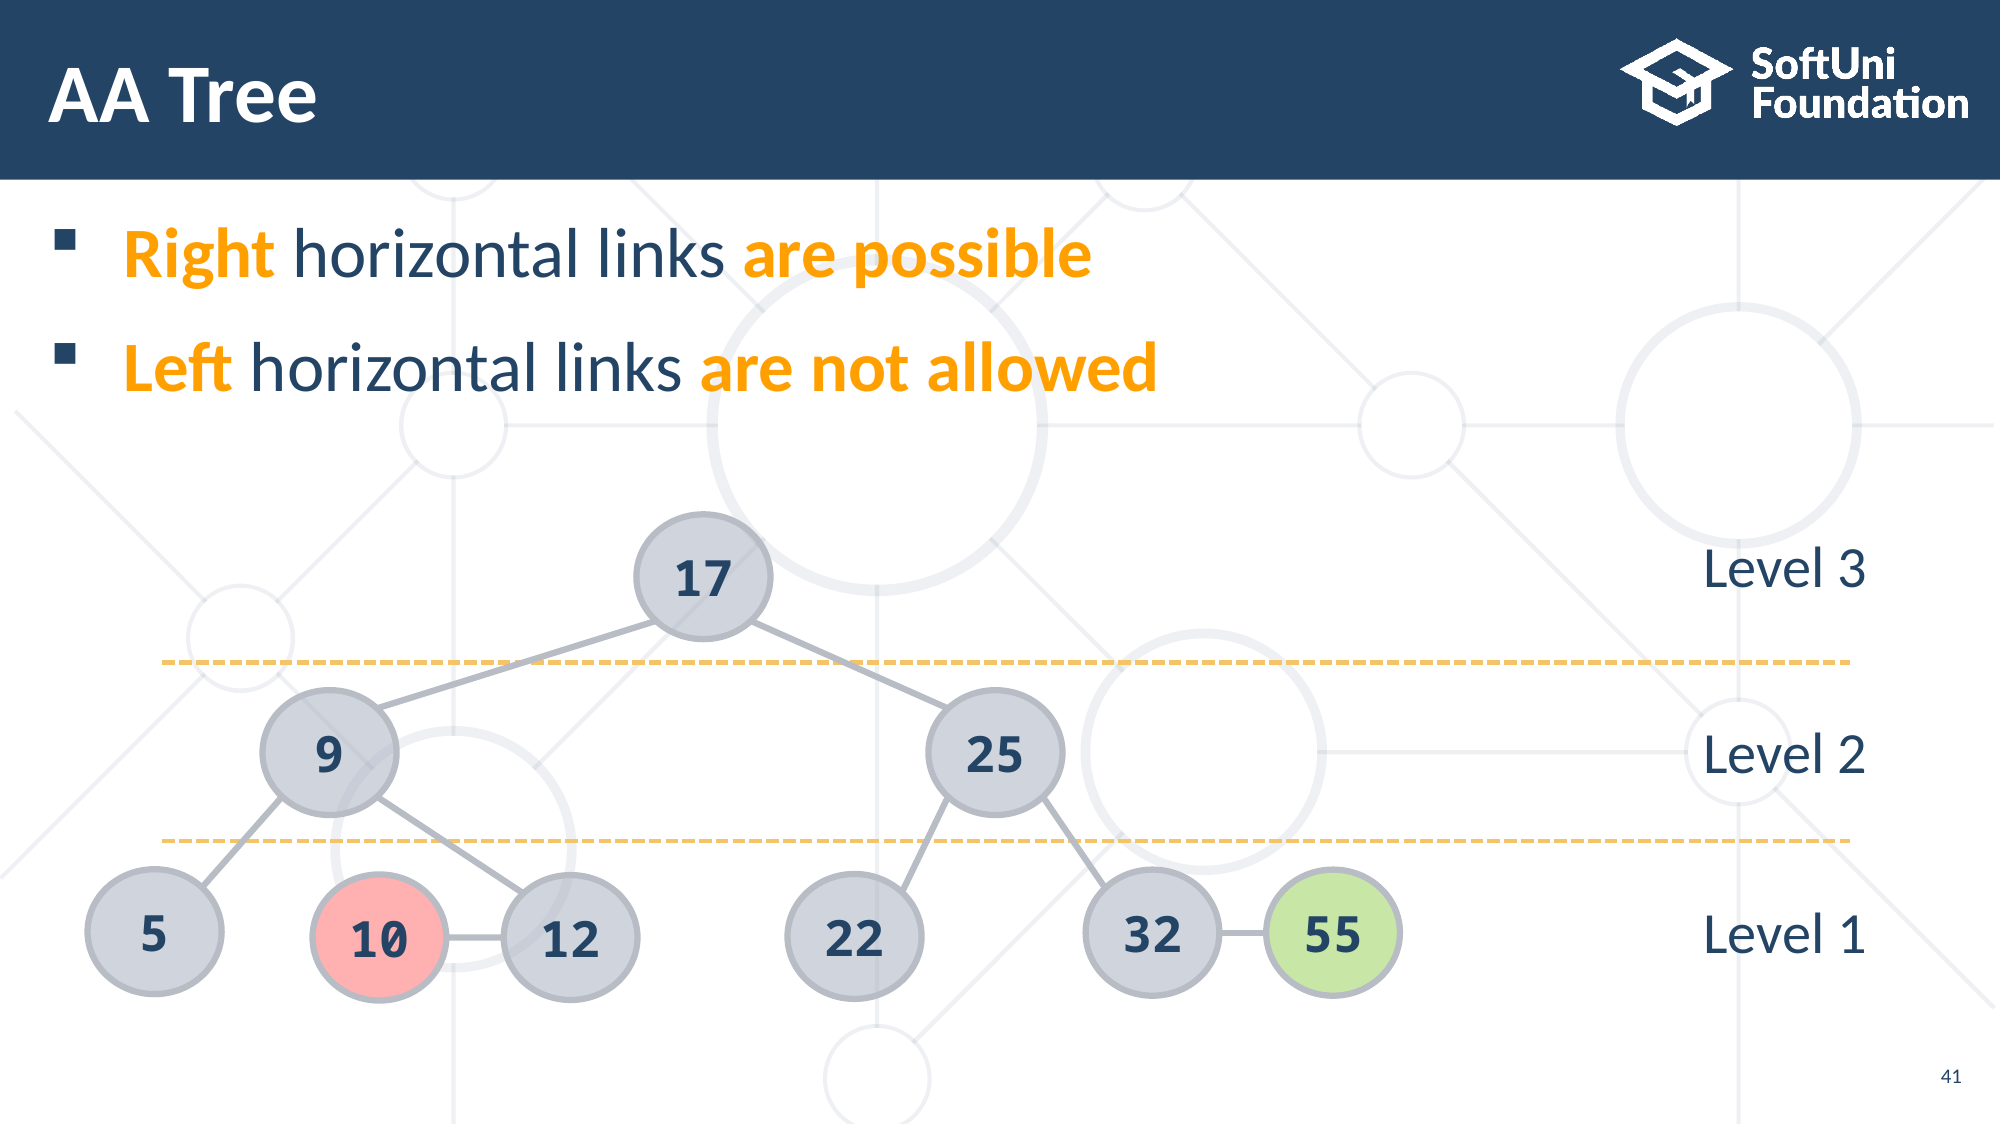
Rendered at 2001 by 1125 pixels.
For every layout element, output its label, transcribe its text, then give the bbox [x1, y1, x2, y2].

list Right horizontal links are possible Left horizontal links are not allowed [31, 196, 1970, 1050]
slide_number 41 [1897, 1049, 1968, 1101]
text_box 9 [262, 690, 397, 816]
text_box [376, 620, 657, 709]
title AA Tree [31, 16, 1591, 162]
text_box 55 [1266, 869, 1400, 996]
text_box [901, 796, 949, 893]
text_box 12 [503, 875, 638, 1000]
text_box 22 [787, 873, 922, 999]
picture [1619, 38, 1968, 126]
text_box Level 2 [1688, 708, 1883, 793]
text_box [1042, 796, 1106, 889]
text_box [376, 796, 524, 894]
text_box Level 1 [1688, 887, 1883, 973]
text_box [201, 796, 283, 888]
text_box 17 [636, 514, 771, 640]
text_box 25 [928, 690, 1063, 816]
text_box 5 [87, 869, 222, 995]
text_box Level 3 [1688, 522, 1883, 607]
text_box 32 [1085, 869, 1220, 996]
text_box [750, 620, 949, 709]
text_box 10 [312, 874, 447, 1001]
